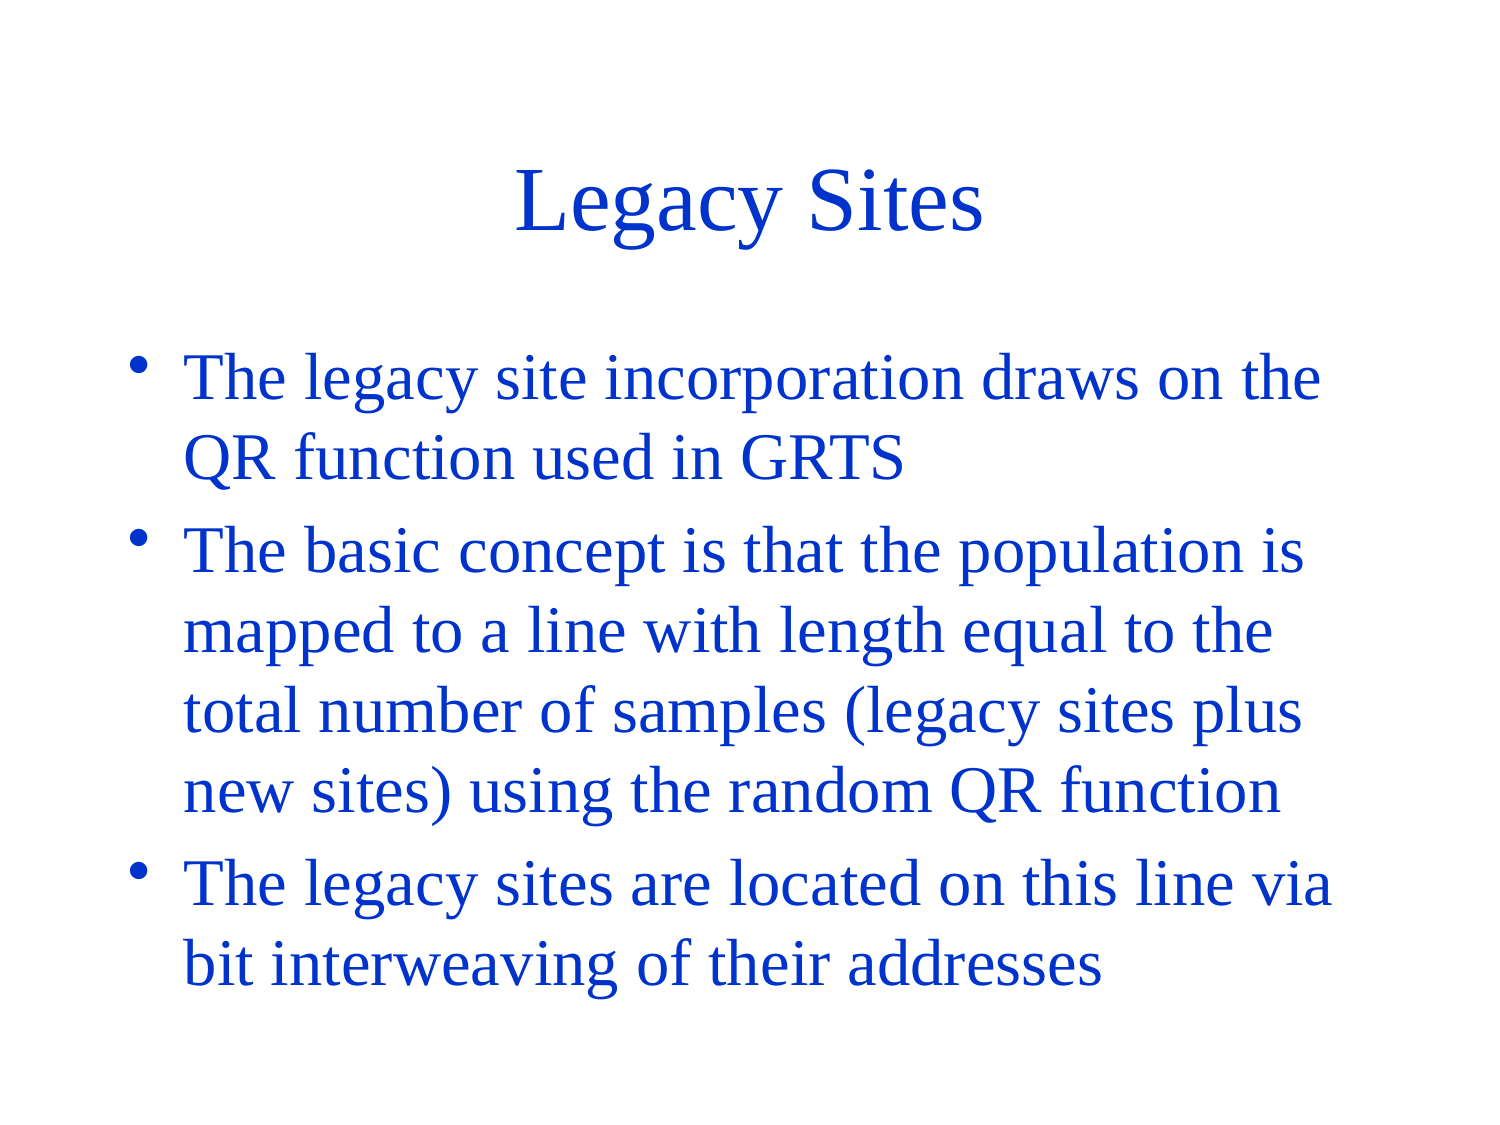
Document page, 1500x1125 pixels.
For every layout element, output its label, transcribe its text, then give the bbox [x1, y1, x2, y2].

title Legacy Sites [112, 99, 1388, 288]
list The legacy site incorporation draws on the QR function used in GRTS The basic concept is that the population is mapped to a line with length equal to the total number of samples (legacy sites plus new sites) using the random QR function The legacy sites are located on this line via bit interweaving of their addresses [112, 324, 1388, 1001]
